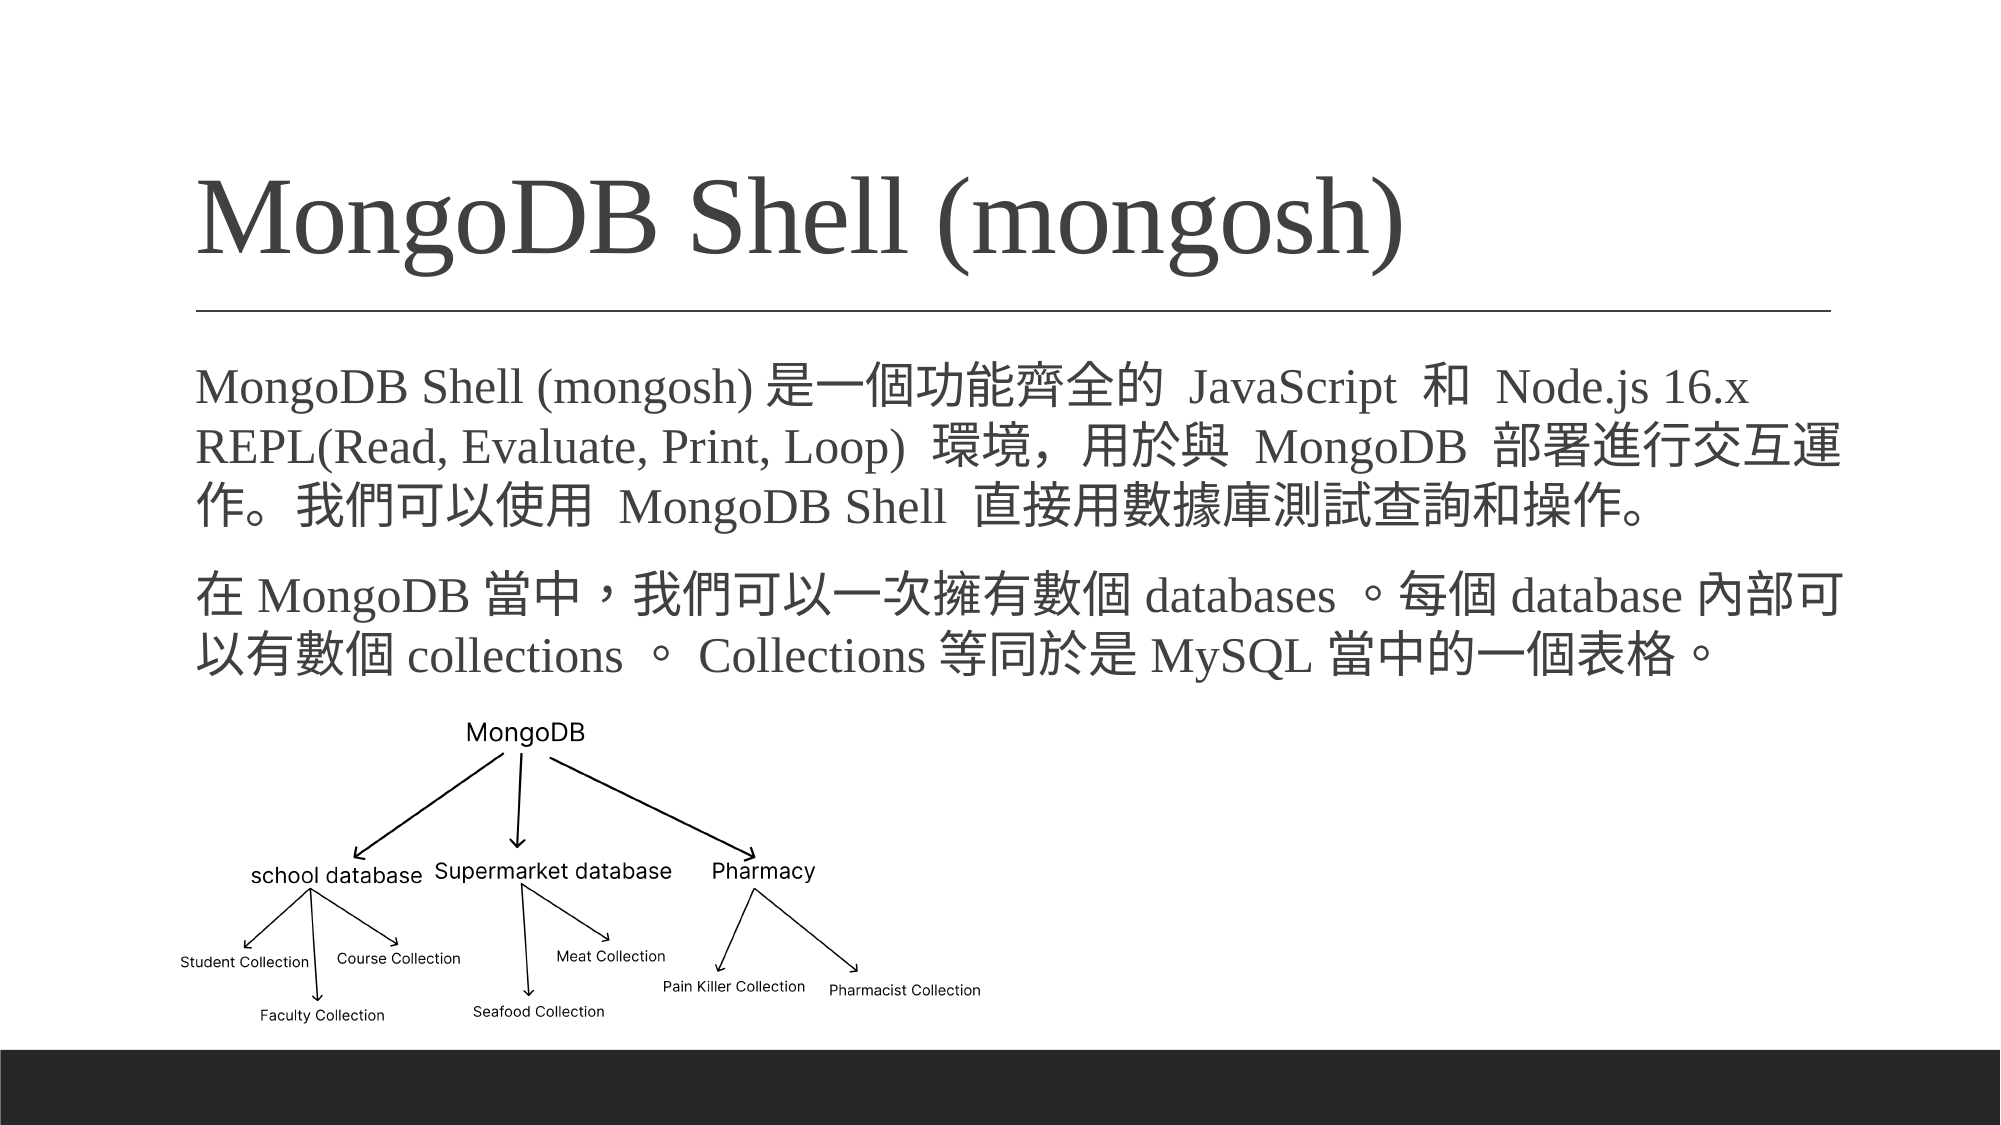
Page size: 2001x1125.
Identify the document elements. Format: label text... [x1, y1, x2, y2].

title MongoDB Shell (mongosh) [180, 47, 1830, 285]
picture [179, 715, 981, 1025]
list MongoDB Shell (mongosh)是一個功能齊全的 JavaScript 和 Node.js 16.x REPL(Read, Evaluate, Print, Loop) 環境，用於與 MongoDB 部署進行交互運作。我們可以使用 MongoDB Shell 直接用數據庫測試查詢和操作。 在MongoDB當中，我們可以一次擁有數個databases。每個database內部可以有數個collections。Collections等同於是MySQL當中的一個表格。 [180, 345, 1859, 963]
